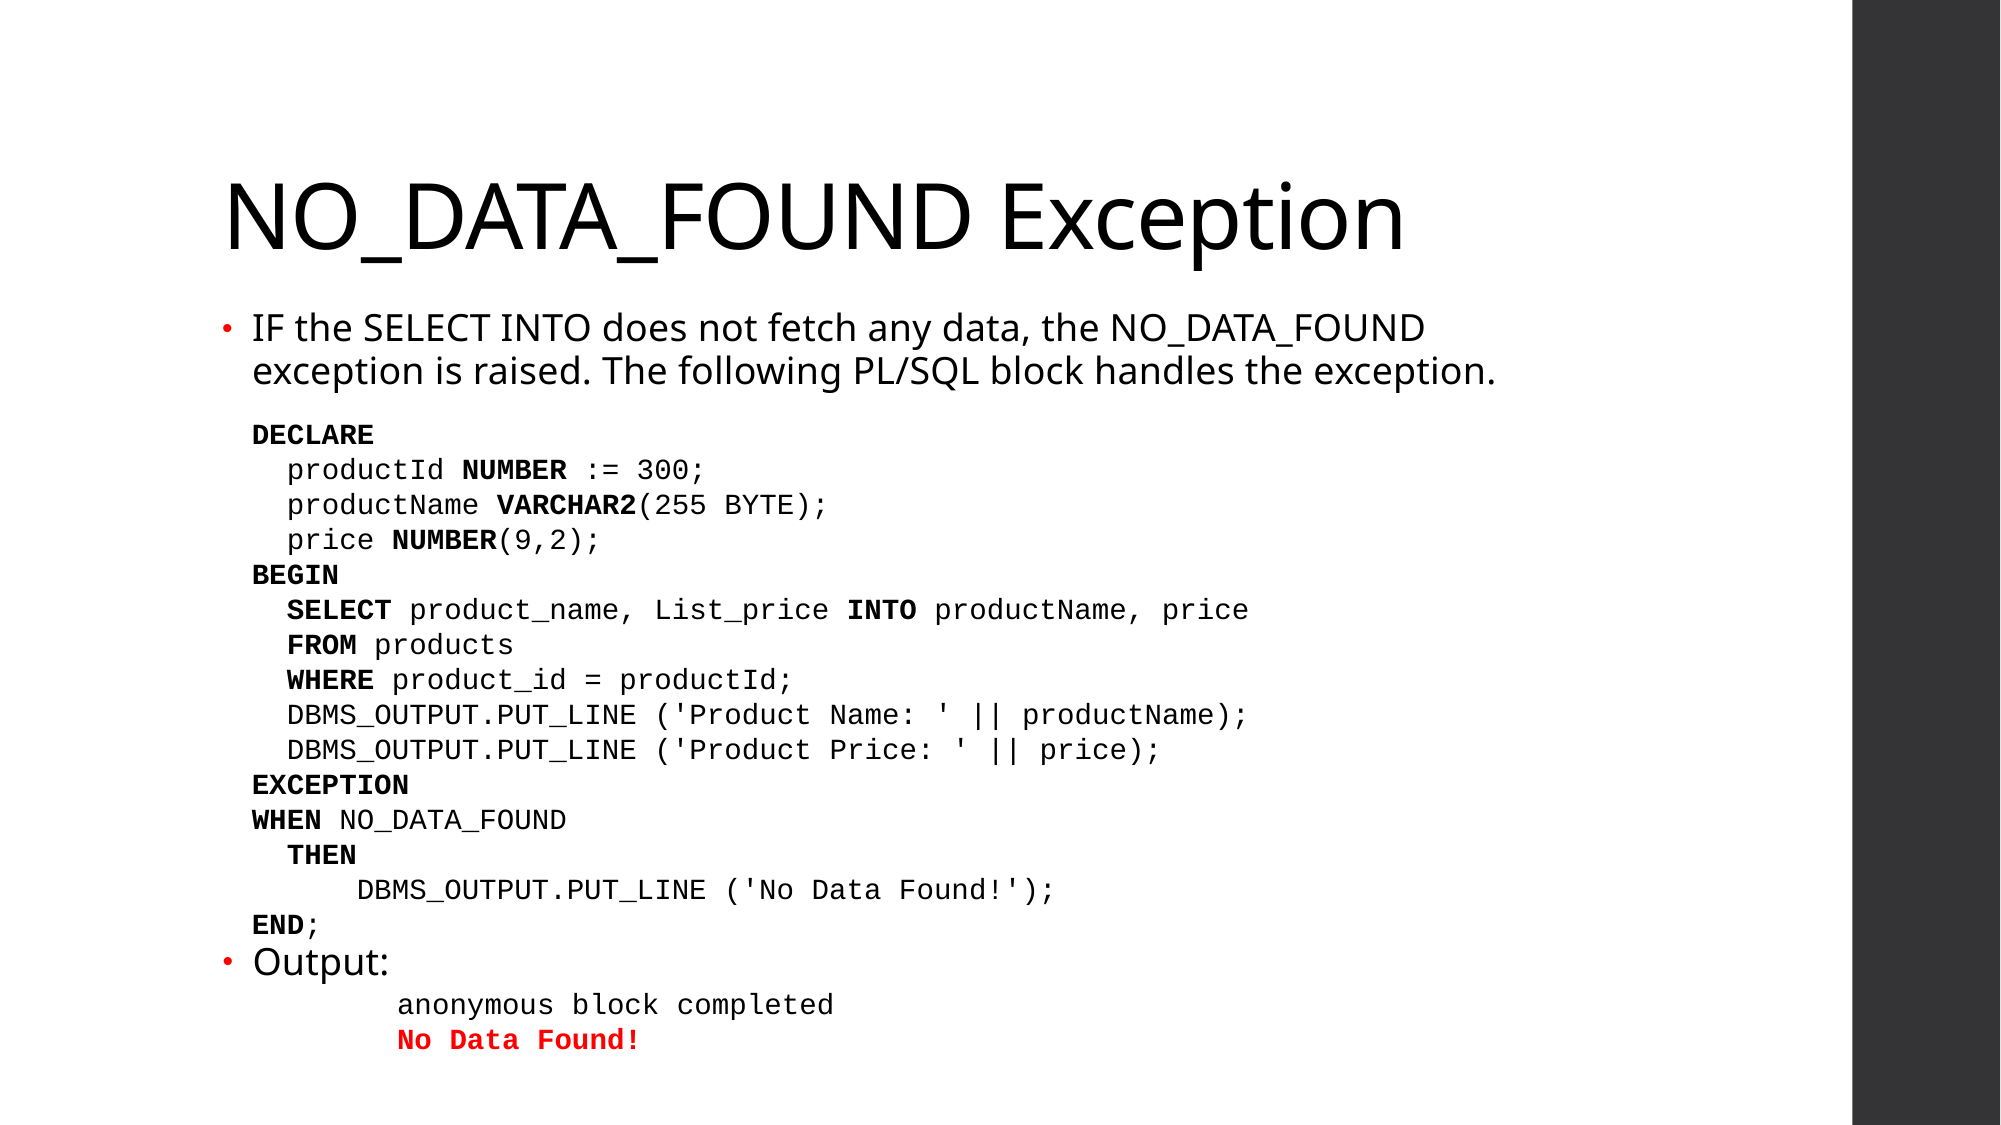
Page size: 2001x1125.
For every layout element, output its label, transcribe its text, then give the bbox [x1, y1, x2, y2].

text_box DECLARE productId NUMBER := 300; productName VARCHAR2(255 BYTE); price NUMBER(9,2); BEGIN SELECT product_name, List_price INTO productName, price FROM products WHERE product_id = productId; DBMS_OUTPUT.PUT_LINE ('Product Name: ' || productName); DBMS_OUTPUT.PUT_LINE ('Product Price: ' || price); EXCEPTION WHEN NO_DATA_FOUND THEN DBMS_OUTPUT.PUT_LINE ('No Data Found!'); END; [237, 408, 1648, 948]
title NO_DATA_FOUND Exception [206, 60, 1797, 278]
text_box anonymous block completed No Data Found! [382, 978, 1089, 1063]
text_box Output: [207, 933, 1618, 1060]
list IF the SELECT INTO does not fetch any data, the NO_DATA_FOUND exception is raised. The following PL/SQL block handles the exception. [206, 299, 1617, 426]
